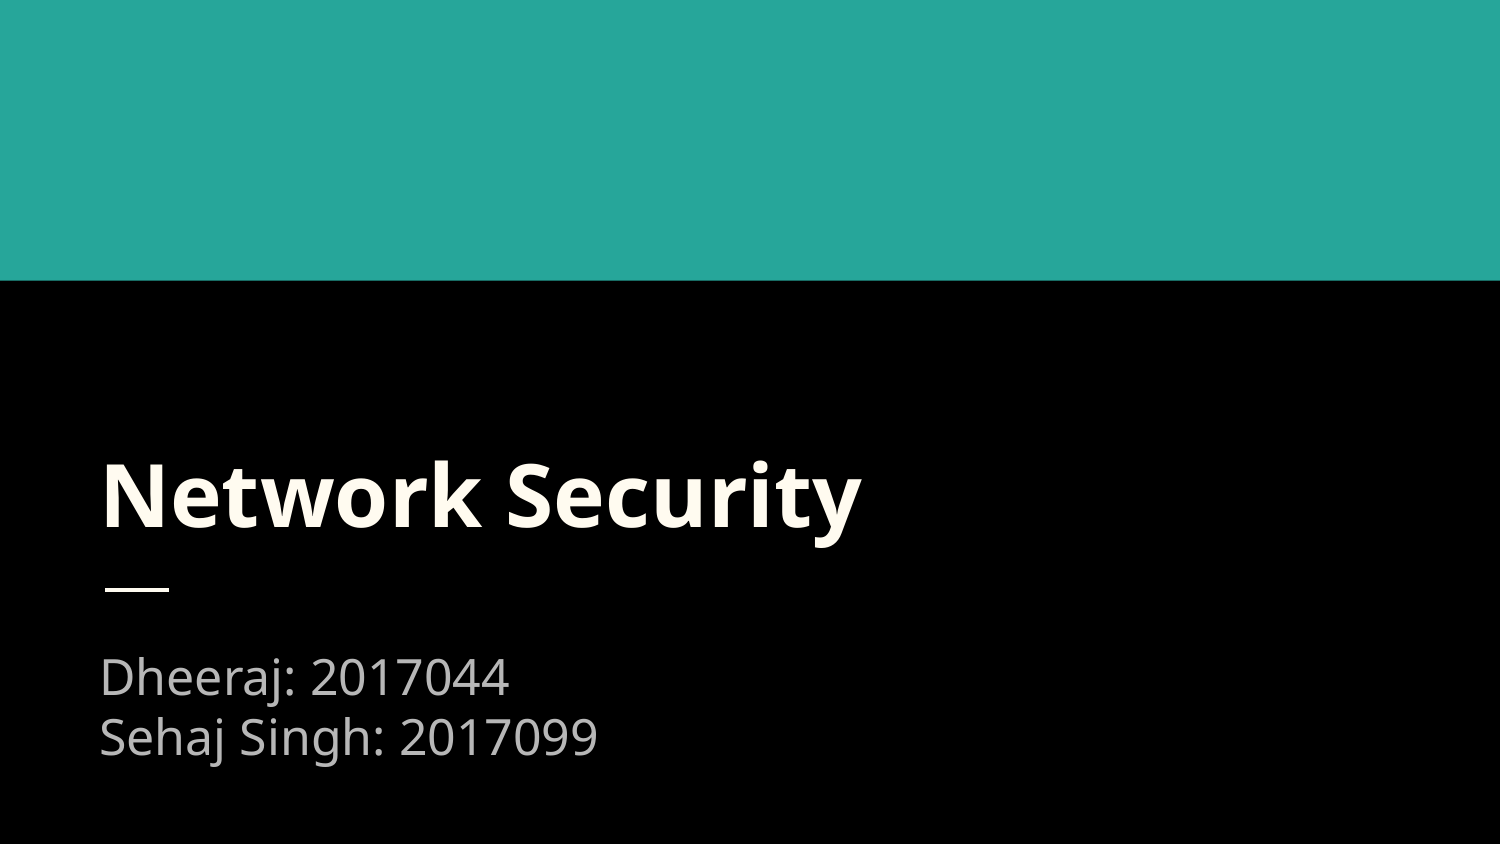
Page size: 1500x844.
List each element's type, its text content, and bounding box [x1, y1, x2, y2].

subtitle Dheeraj: 2017044 Sehaj Singh: 2017099 [84, 630, 1416, 760]
title Network Security [84, 310, 1416, 561]
